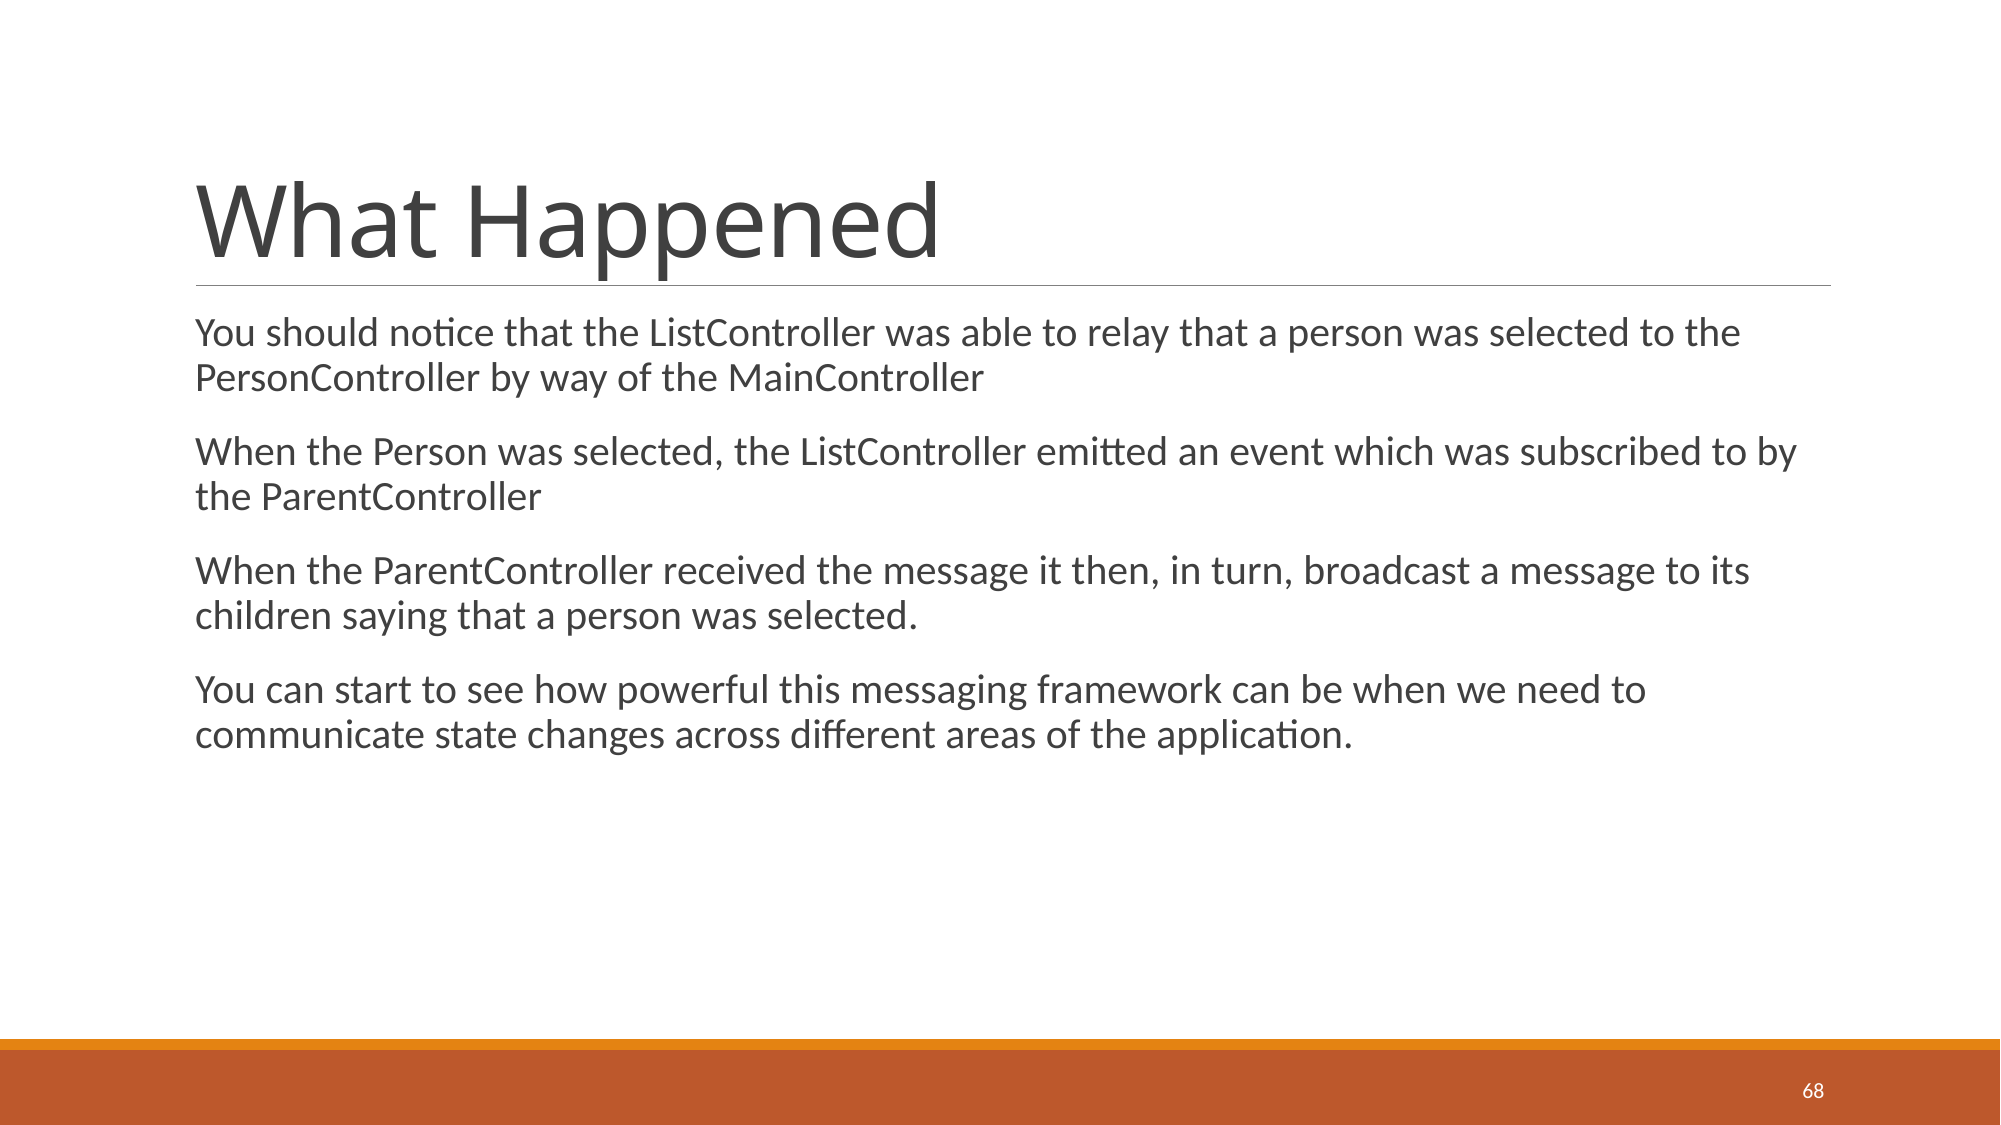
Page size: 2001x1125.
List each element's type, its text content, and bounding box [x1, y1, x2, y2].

list You should notice that the ListController was able to relay that a person was selected to the PersonController by way of the MainController When the Person was selected, the ListController emitted an event which was subscribed to by the ParentController When the ParentController received the message it then, in turn, broadcast a message to its children saying that a person was selected. You can start to see how powerful this messaging framework can be when we need to communicate state changes across different areas of the application. [180, 302, 1830, 963]
title What Happened [180, 47, 1830, 285]
slide_number 68 [1624, 1059, 1840, 1120]
